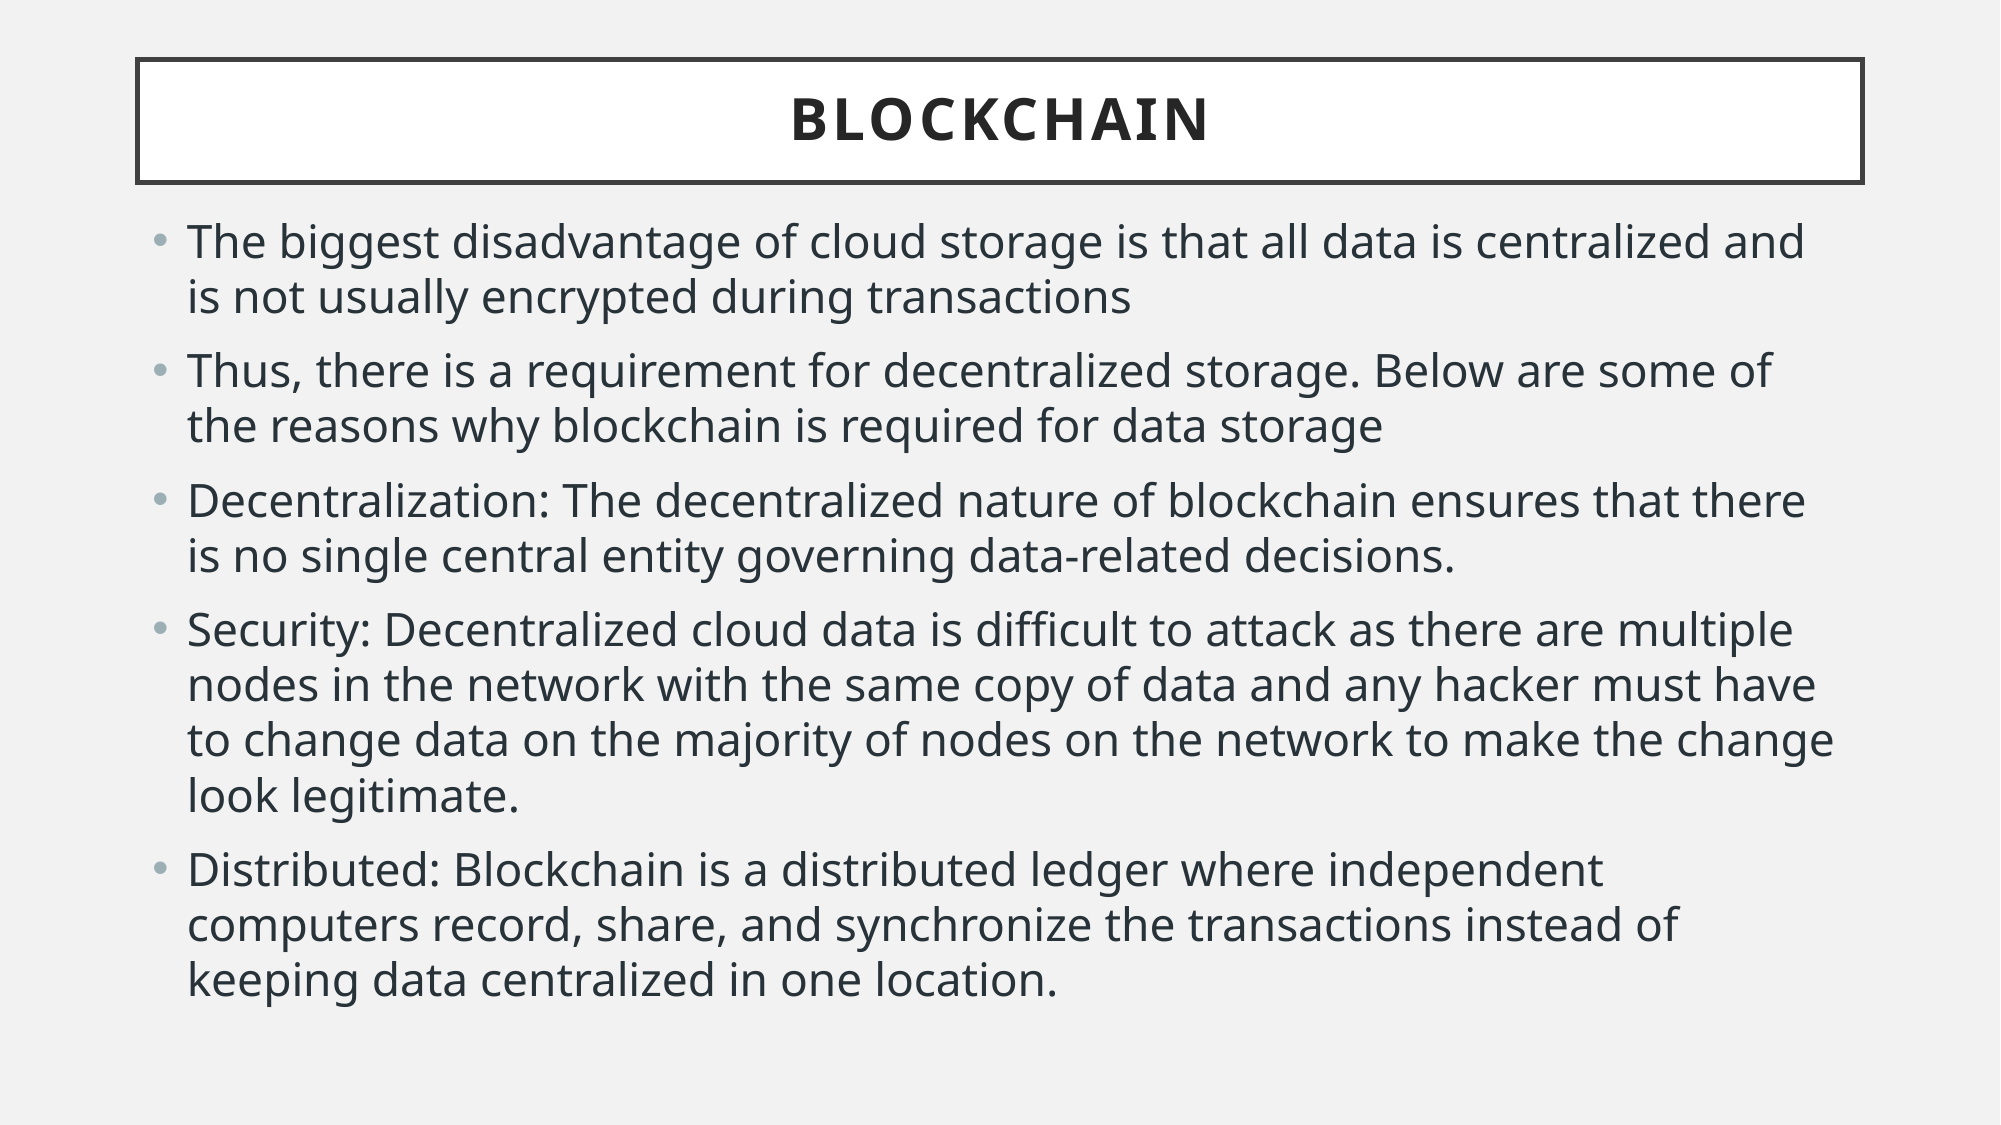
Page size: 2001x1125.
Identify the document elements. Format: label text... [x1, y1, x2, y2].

title Blockchain [135, 57, 1865, 185]
list The biggest disadvantage of cloud storage is that all data is centralized and is not usually encrypted during transactions Thus, there is a requirement for decentralized storage. Below are some of the reasons why blockchain is required for data storage Decentralization: The decentralized nature of blockchain ensures that there is no single central entity governing data-related decisions. Security: Decentralized cloud data is difficult to attack as there are multiple nodes in the network with the same copy of data and any hacker must have to change data on the majority of nodes on the network to make the change look legitimate. Distributed: Blockchain is a distributed ledger where independent computers record, share, and synchronize the transactions instead of keeping data centralized in one location. [137, 204, 1863, 1014]
